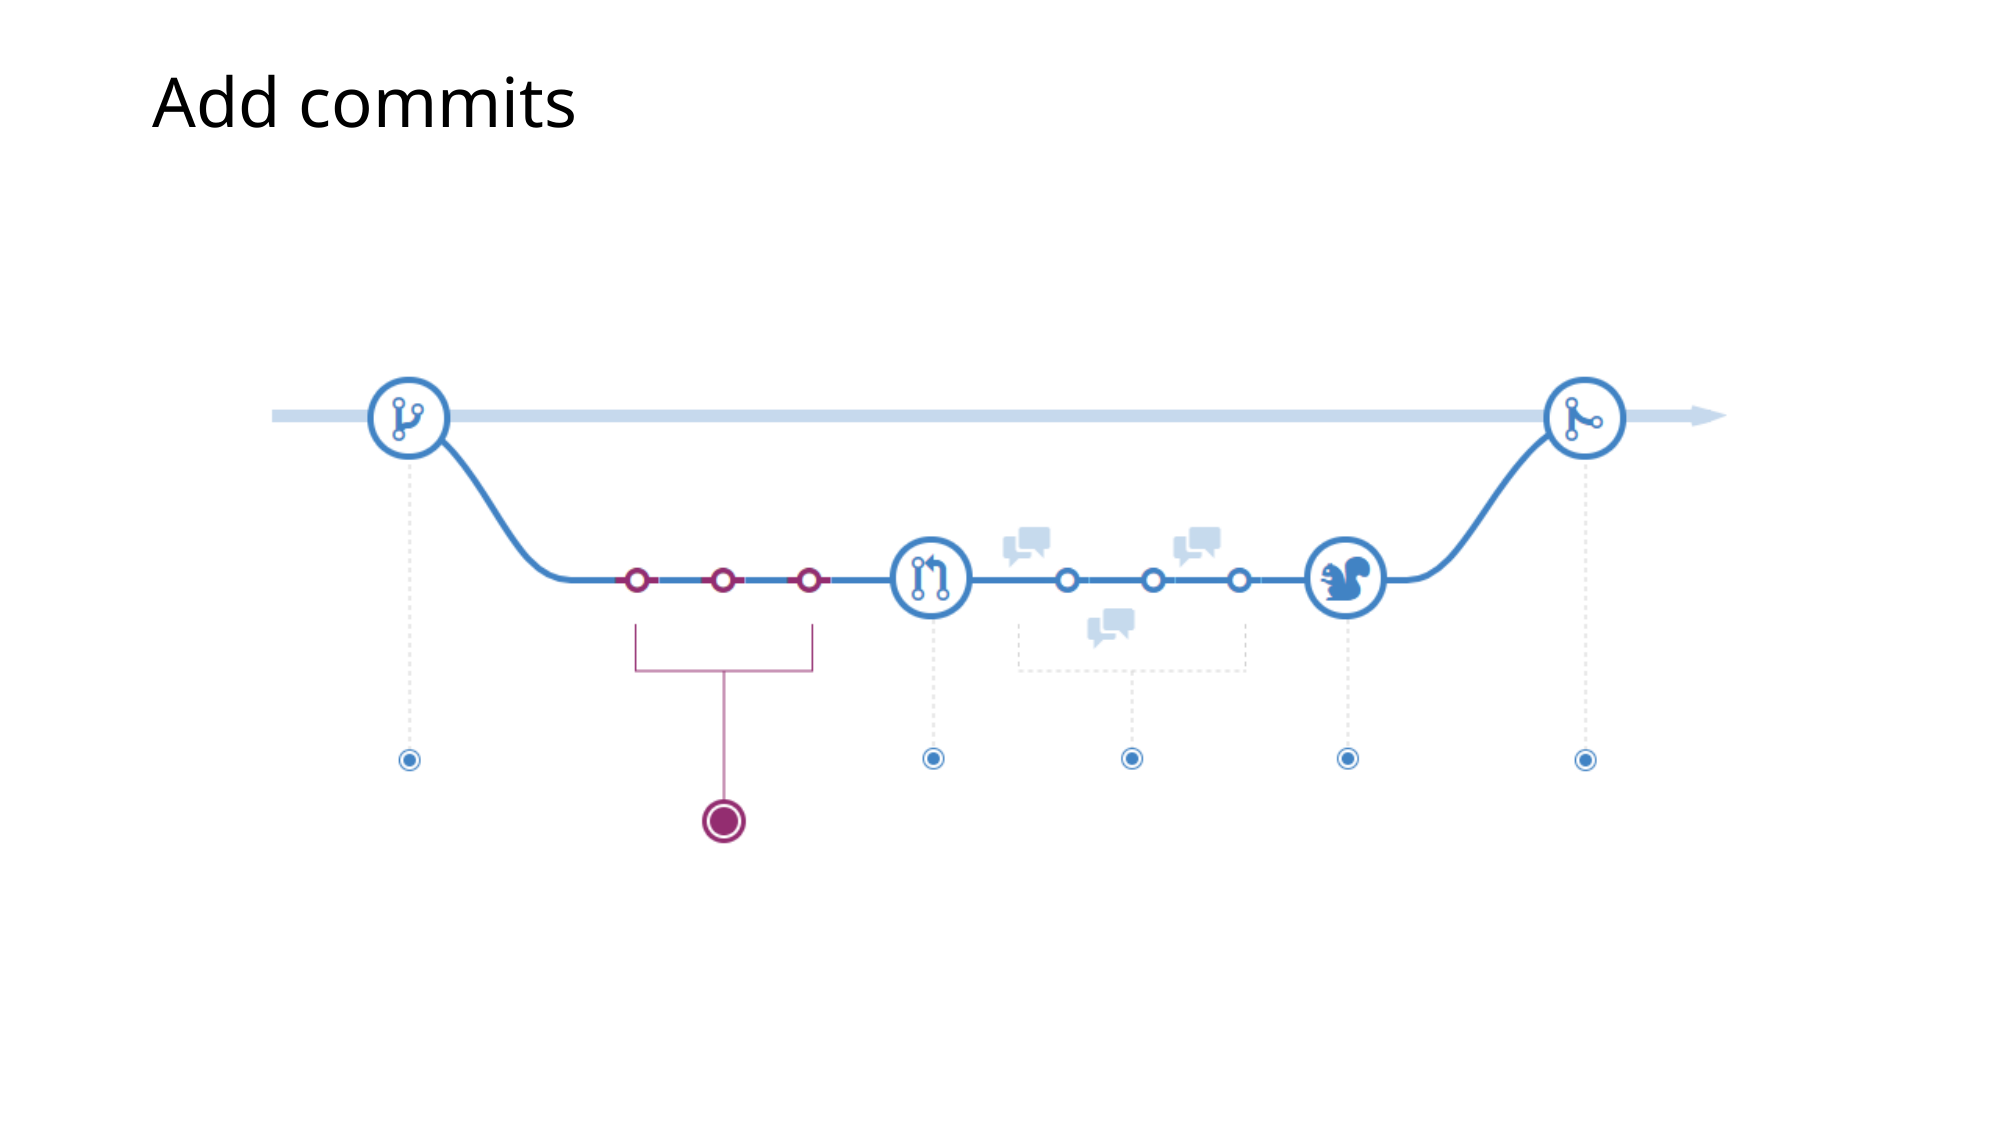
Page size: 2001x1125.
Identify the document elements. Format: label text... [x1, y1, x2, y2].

title Add commits [137, 59, 1863, 150]
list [252, 363, 1747, 870]
